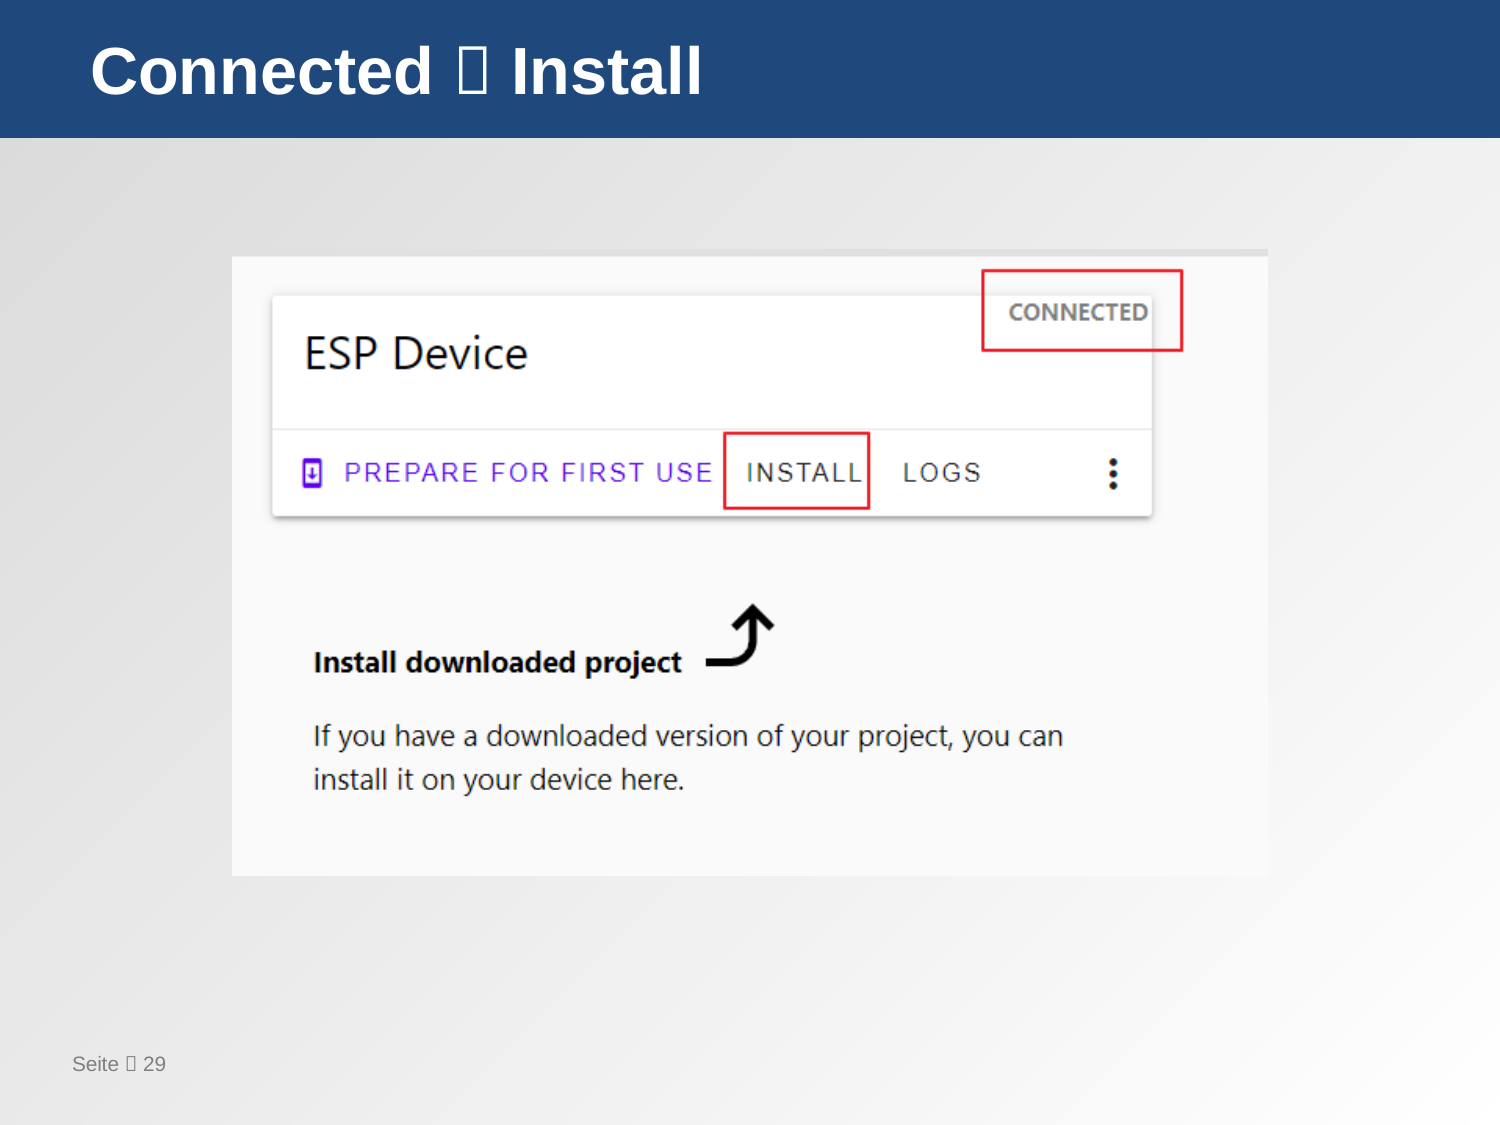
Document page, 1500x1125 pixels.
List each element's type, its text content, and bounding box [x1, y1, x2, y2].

picture [232, 248, 1268, 876]
title Connected  Install [75, 20, 1425, 208]
